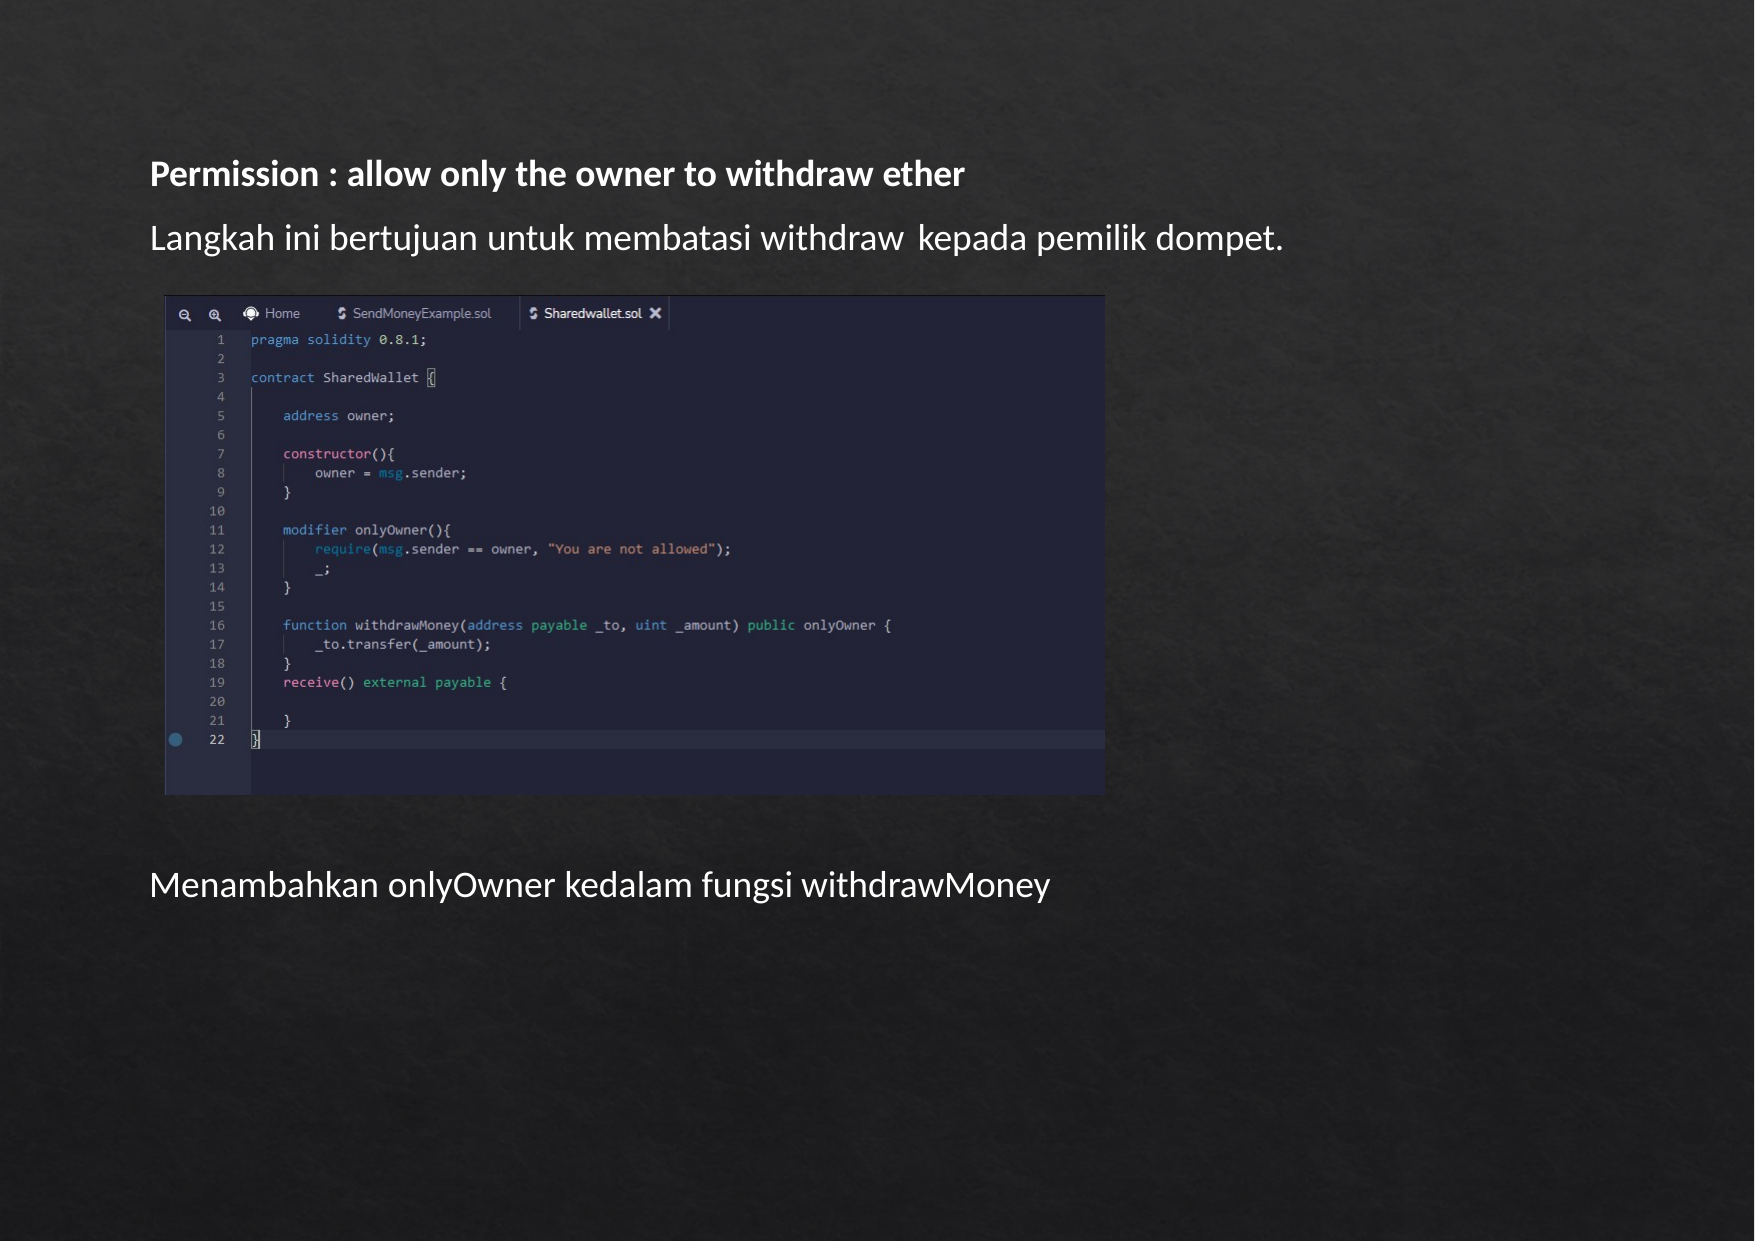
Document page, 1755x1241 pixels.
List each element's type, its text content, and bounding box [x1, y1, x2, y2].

text_box Permission : allow only the owner to withdraw ether Langkah ini bertujuan untuk membatasi withdraw kepada pemilik dompet. [147, 146, 1415, 258]
text_box Menambahkan onlyOwner kedalam fungsi withdrawMoney [147, 857, 1265, 905]
picture [164, 295, 1106, 795]
